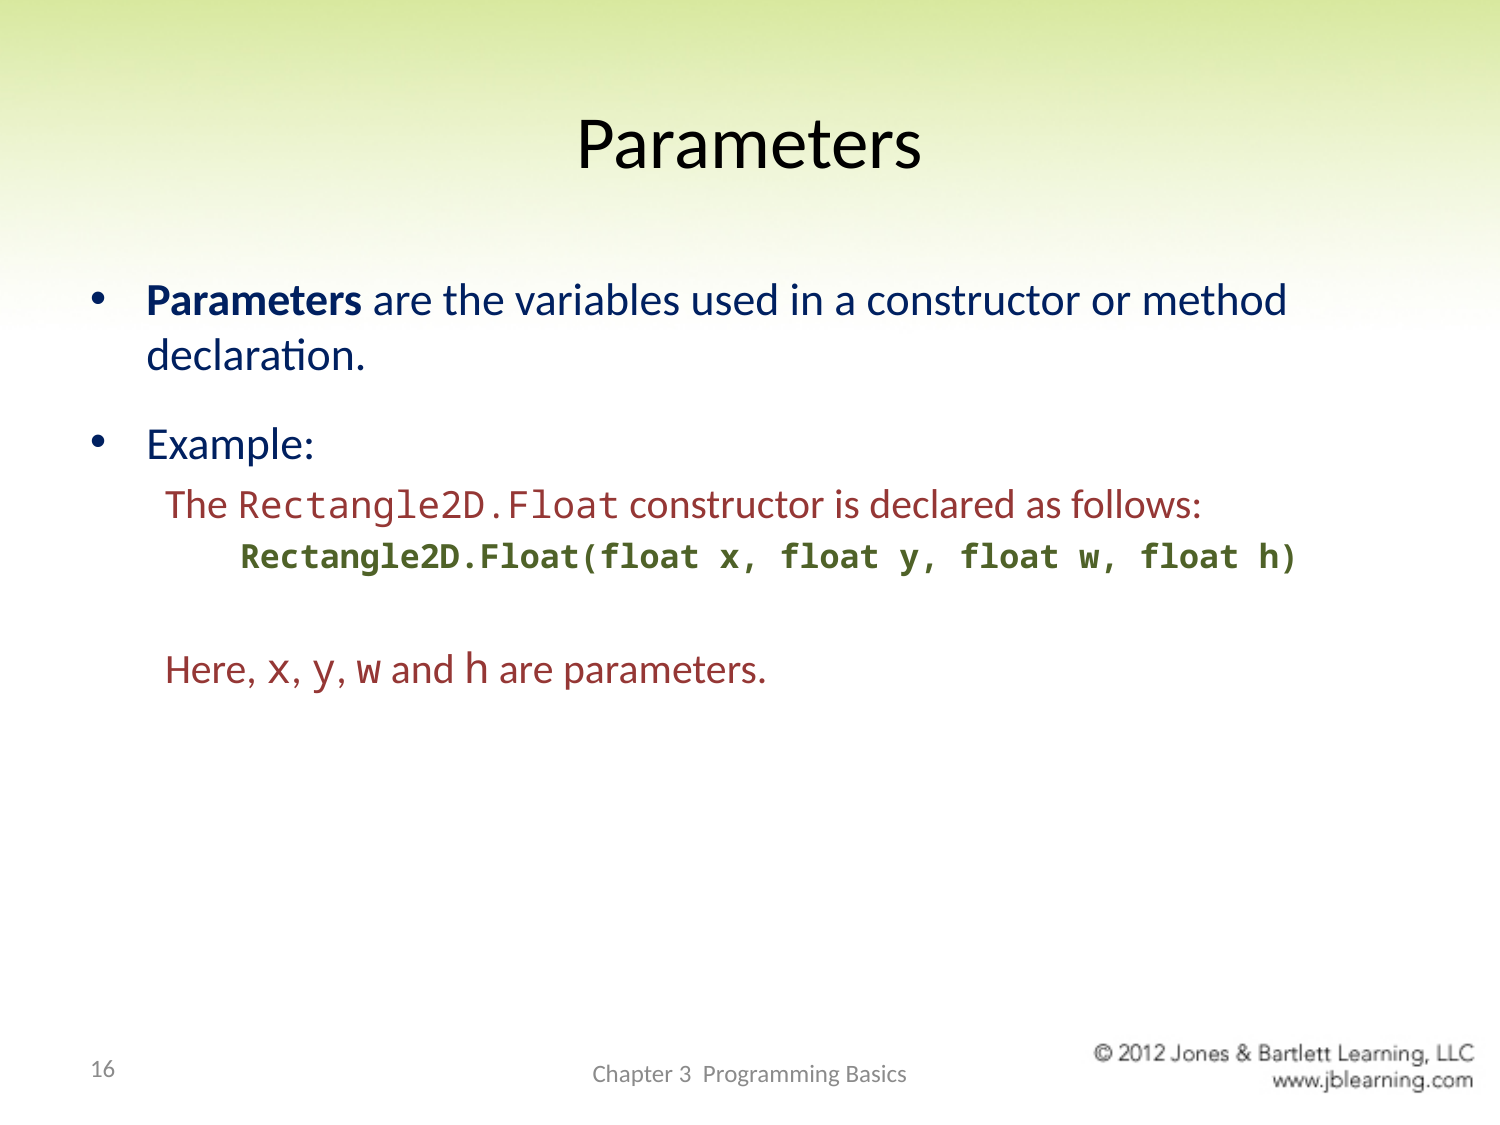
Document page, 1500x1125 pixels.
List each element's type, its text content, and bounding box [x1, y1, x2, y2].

picture [0, 0, 1500, 1125]
list Parameters are the variables used in a constructor or method declaration. Example: The Rectangle2D.Float constructor is declared as follows: Rectangle2D.Float(float x, float y, float w, float h) Here, x, y, w and h are parameters. [75, 262, 1425, 1005]
slide_number 16 [75, 1037, 425, 1098]
footer Chapter 3 Programming Basics [512, 1042, 988, 1103]
title Parameters [75, 45, 1425, 233]
